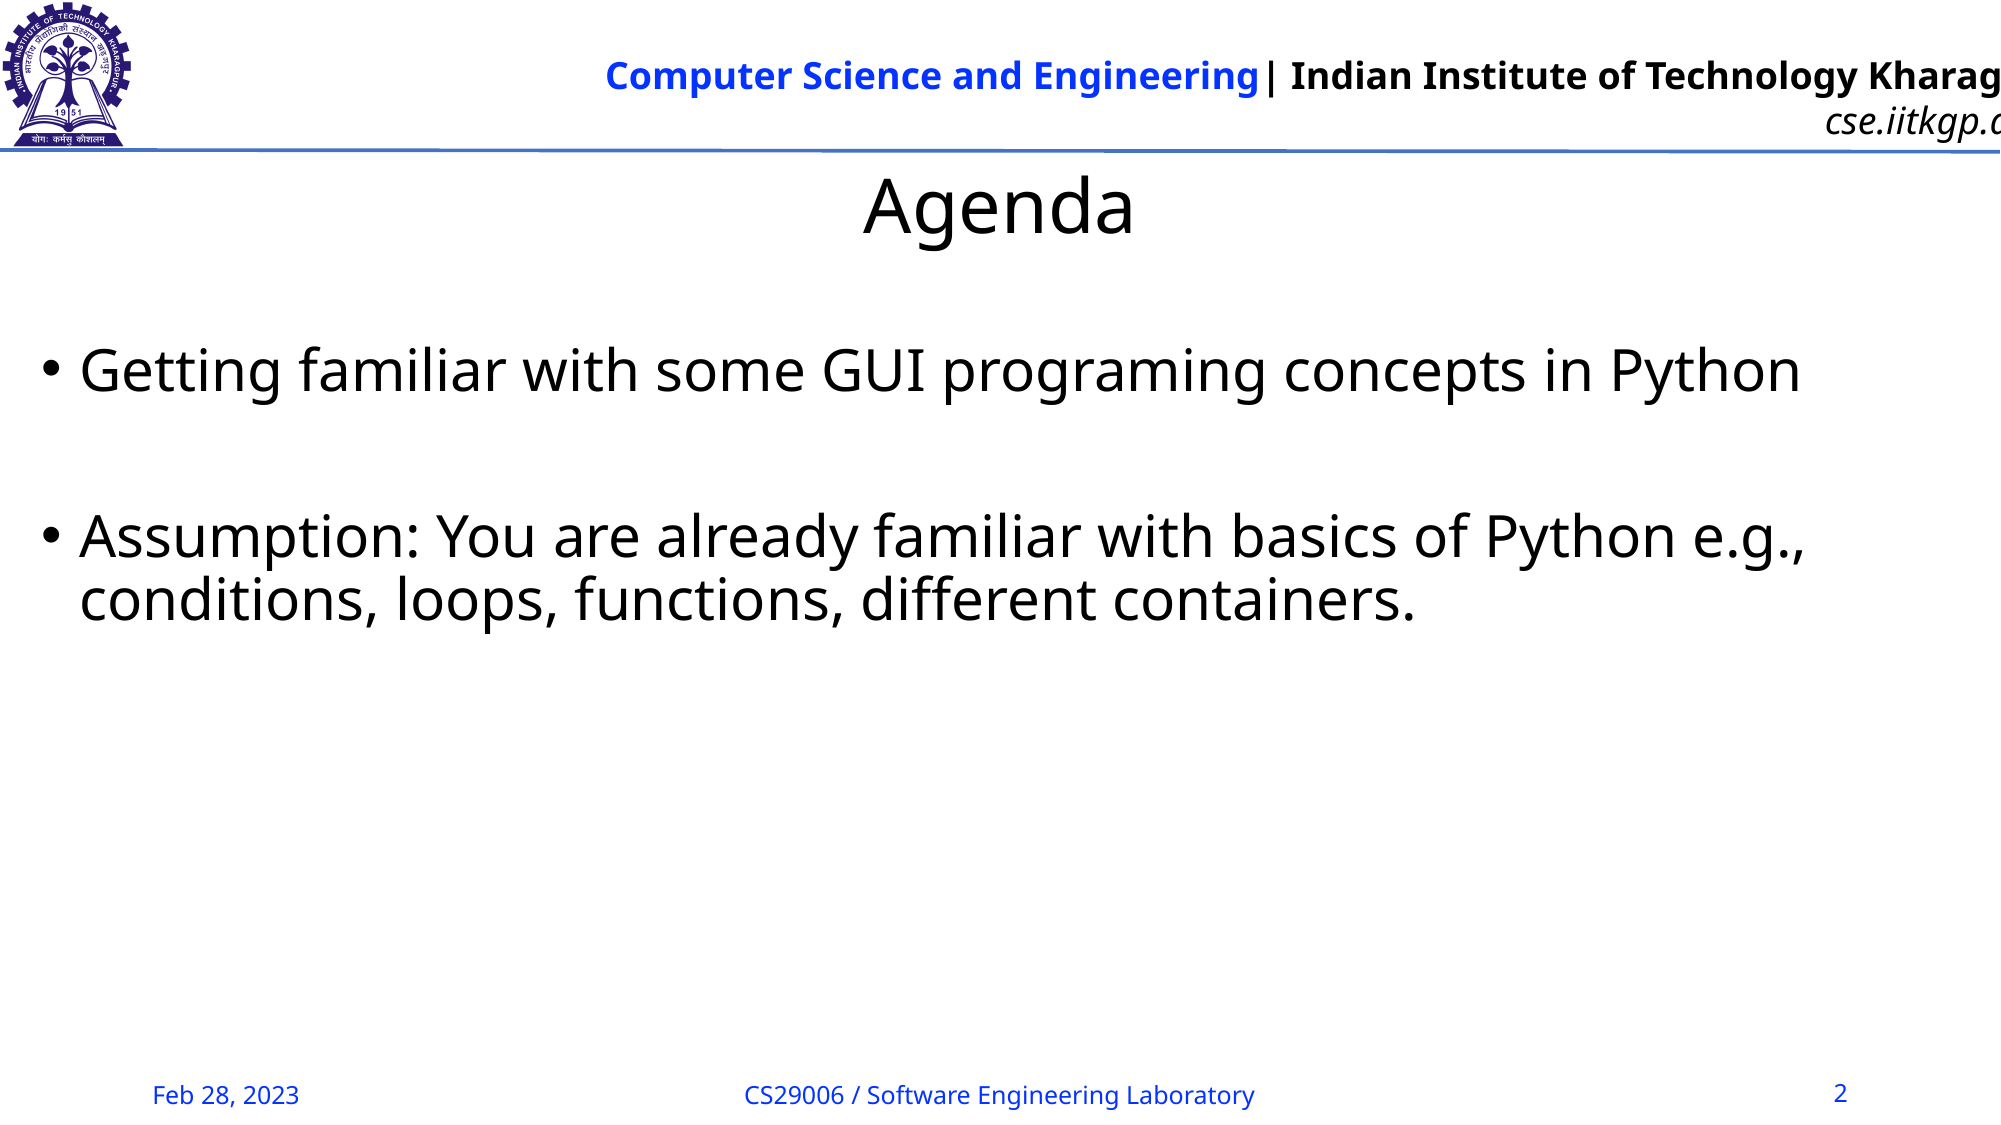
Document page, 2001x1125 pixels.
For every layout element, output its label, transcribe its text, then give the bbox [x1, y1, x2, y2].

text_box Getting familiar with some GUI programing concepts in Python Assumption: You are already familiar with basics of Python e.g., conditions, loops, functions, different containers. [26, 249, 1985, 1014]
footer CS29006 / Software Engineering Laboratory [330, 1065, 1670, 1125]
title Agenda [406, 108, 1593, 249]
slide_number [137, 1065, 330, 1125]
picture [2, 2, 131, 147]
slide_number 2 [1733, 1065, 1863, 1125]
